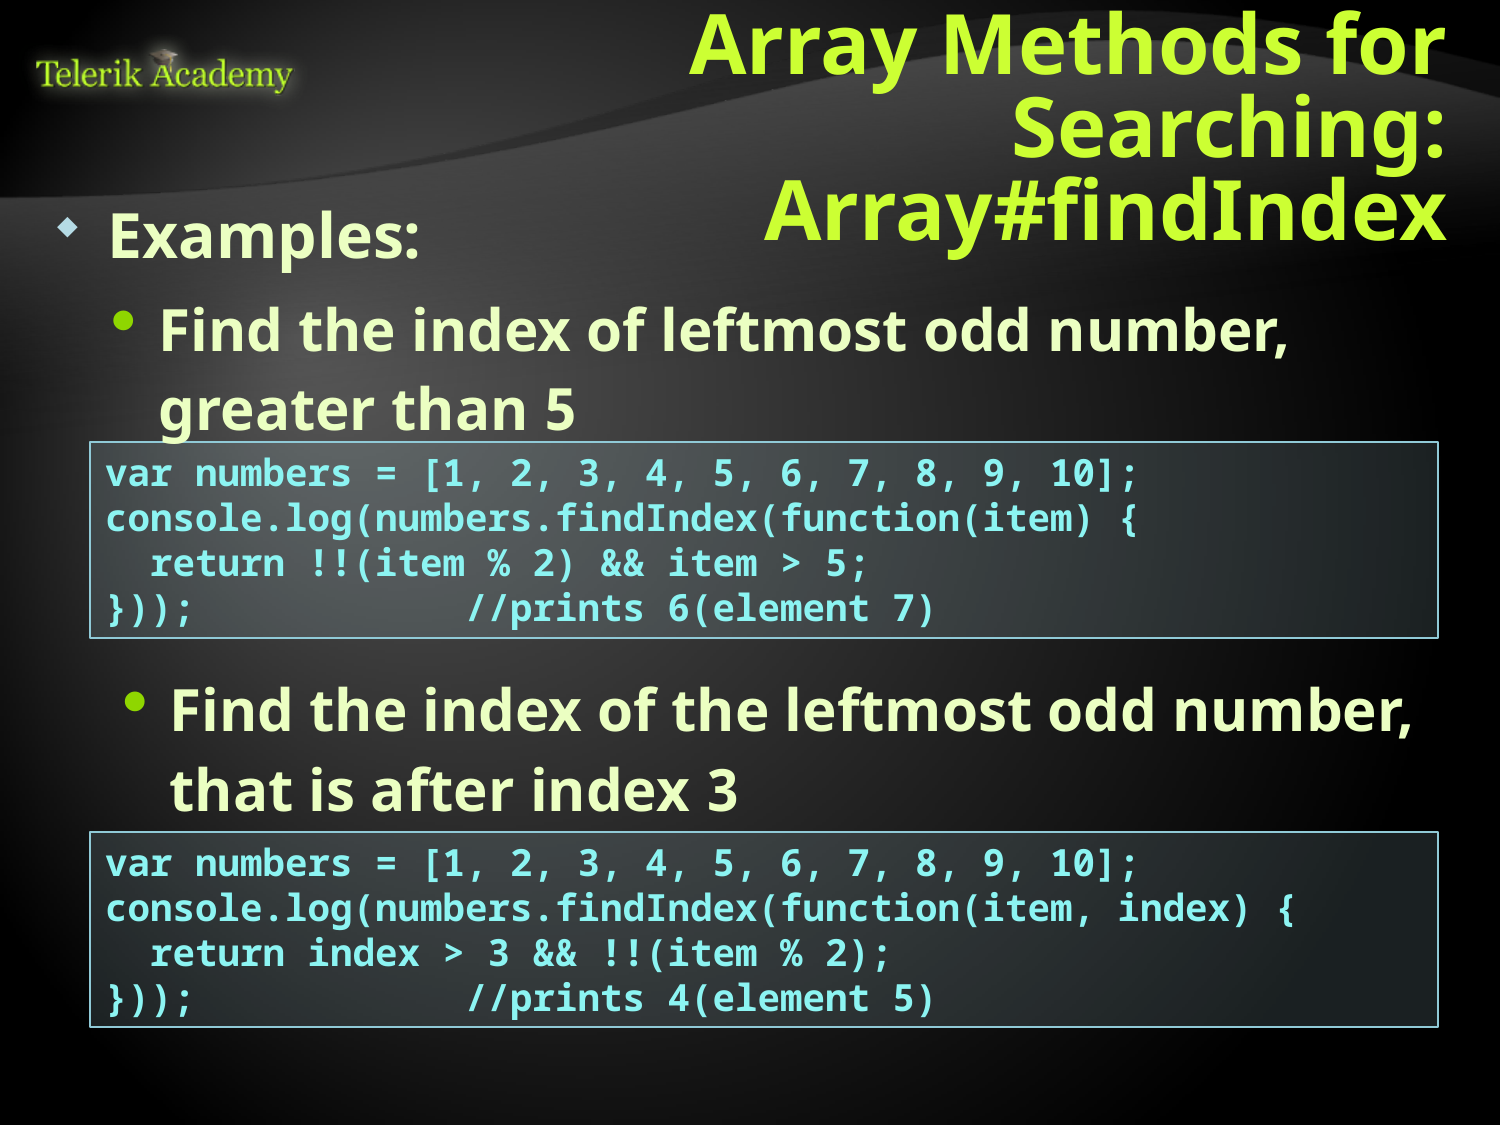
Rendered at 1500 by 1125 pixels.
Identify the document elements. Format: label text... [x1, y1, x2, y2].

list var numbers = [1, 2, 3, 4, 5, 6, 7, 8, 9, 10]; console.log(numbers.findIndex(function(item) { return !!(item % 2) && item > 5; })); //prints 6(element 7) [89, 453, 1439, 639]
picture [0, 0, 1500, 1125]
text_box Find the index of the leftmost odd number, that is after index 3 [51, 656, 1477, 831]
title Array Methods for Searching: Array#findIndex [300, 0, 1463, 265]
text_box var numbers = [1, 2, 3, 4, 5, 6, 7, 8, 9, 10]; console.log(numbers.findIndex(function(item, index) { return index > 3 && !!(item % 2); })); //prints 4(element 5) [90, 832, 1438, 1027]
picture [24, 37, 300, 108]
list Examples: Find the index of leftmost odd number, greater than 5 [40, 188, 1466, 453]
